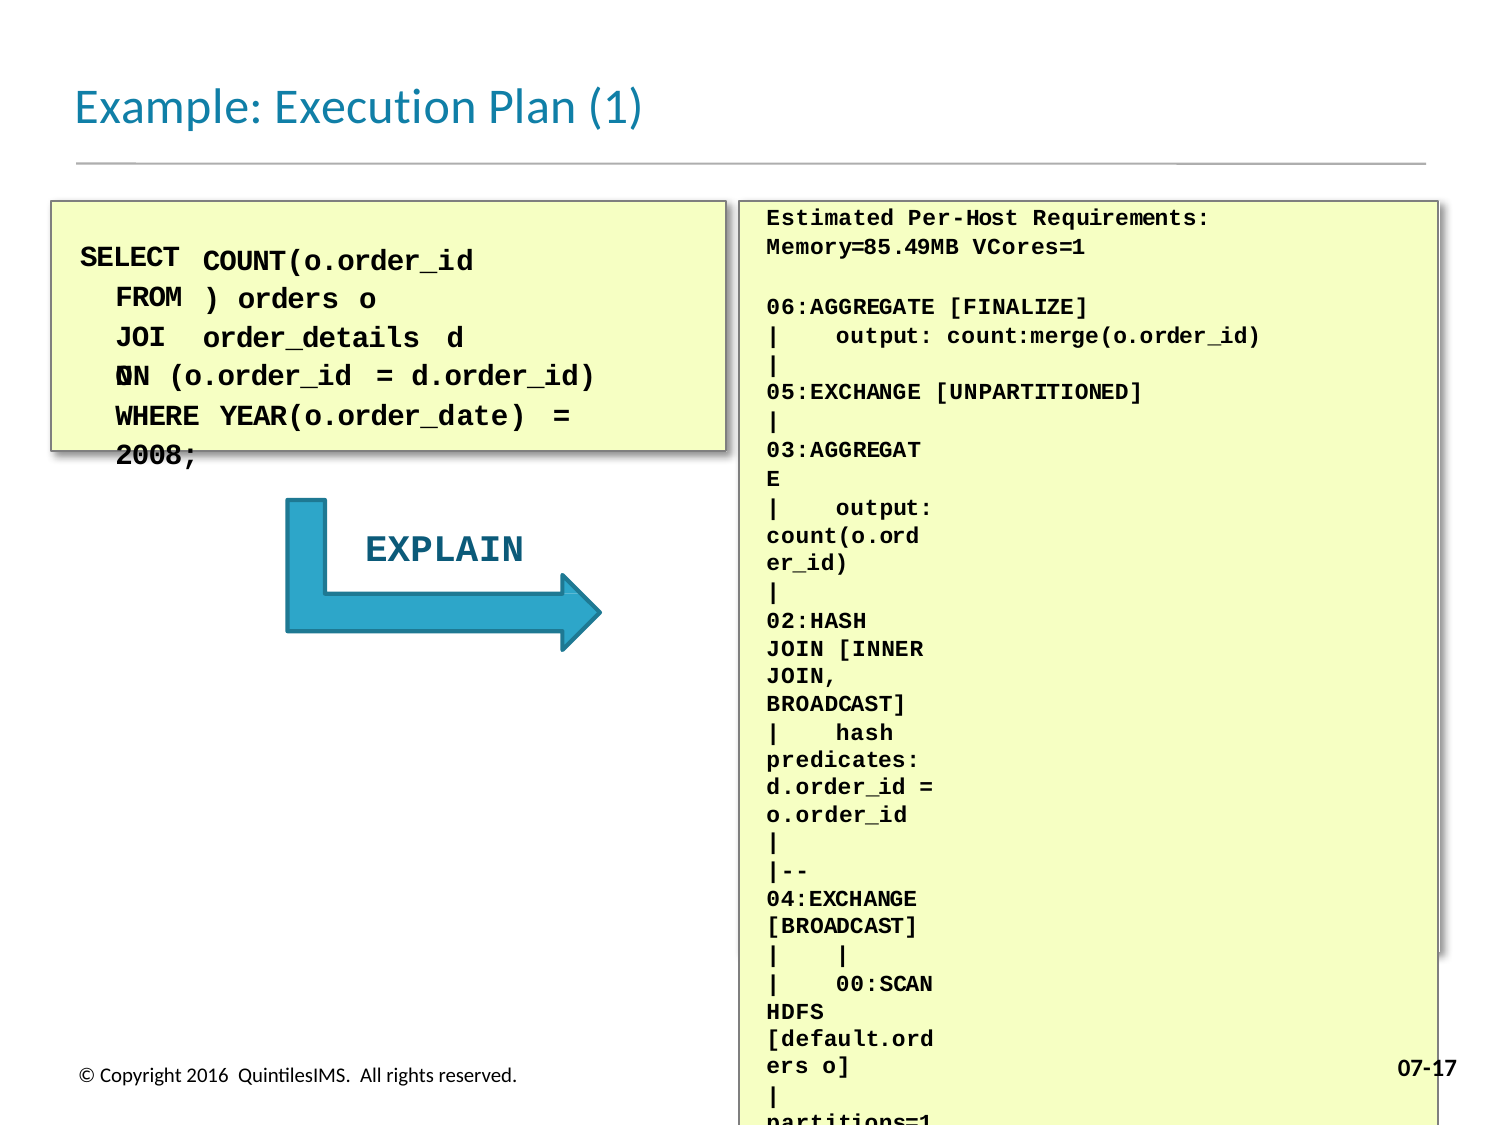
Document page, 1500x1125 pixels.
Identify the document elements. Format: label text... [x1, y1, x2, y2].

title Example: Execution Plan (1) [72, 73, 1428, 193]
text_box [50, 201, 726, 452]
text_box ON (o.order_id = d.order_id) WHERE YEAR(o.order_date) = 2008; [115, 352, 670, 471]
text_box [287, 499, 600, 650]
text_box Estimated Per-Host Requirements: Memory=85.49MB VCores=1 06:AGGREGATE [FINALIZE] | output: count:merge(o.order_id) | 05:EXCHANGE [UNPARTITIONED] | 03:AGGREGATE | output: count(o.order_id) | 02:HASH JOIN [INNER JOIN, BROADCAST] | hash predicates: d.order_id = o.order_id | |--04:EXCHANGE [BROADCAST] | | | 00:SCAN HDFS [default.orders o] | partitions=1/1 size=60.26MB | predicates: year(o.order_date) = 2008 | 01:SCAN HDFS [default.order_details d] partitions=1/1 size=50.86MB [738, 201, 1439, 1125]
text_box COUNT(o.order_id) orders o order_details d [202, 237, 490, 352]
slide_number 07-17 [1395, 1051, 1461, 1125]
footer © Copyright 2016 QuintilesIMS. All rights reserved. [76, 1061, 1188, 1125]
text_box [43, 193, 742, 467]
text_box SELECT FROM JOIN [80, 237, 183, 392]
text_box [731, 467, 738, 967]
text_box EXPLAIN [362, 523, 528, 569]
text_box [742, 193, 1455, 967]
